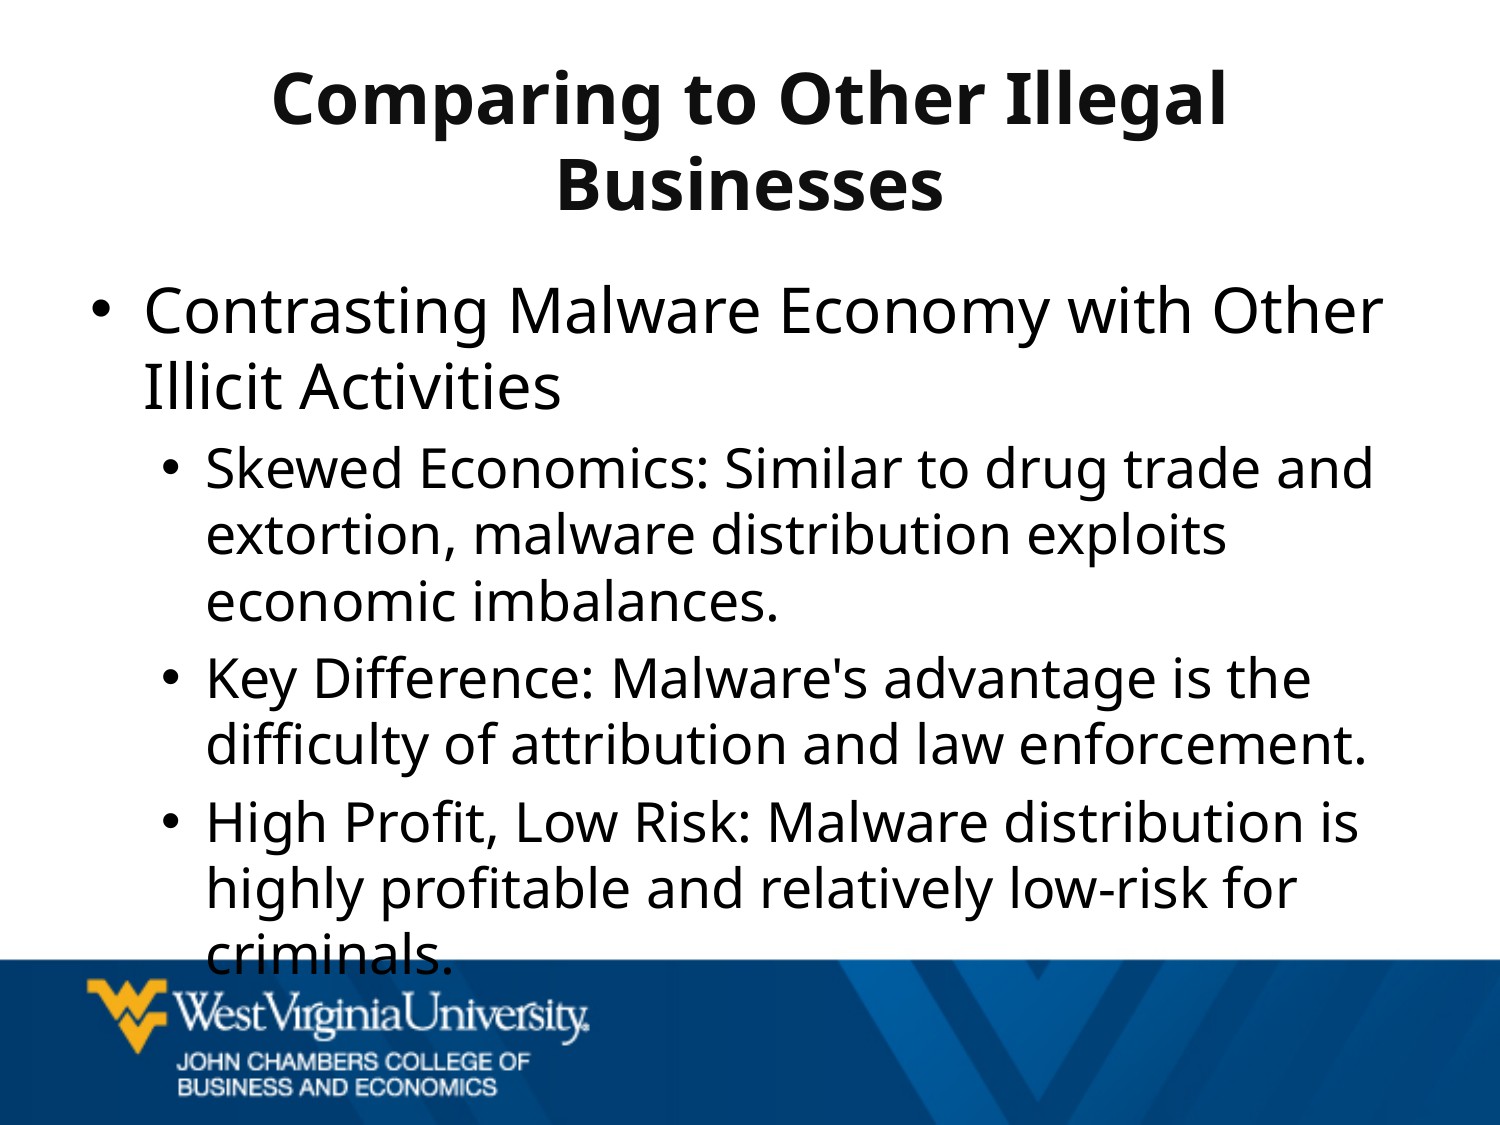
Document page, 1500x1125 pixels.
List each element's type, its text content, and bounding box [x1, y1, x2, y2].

list Contrasting Malware Economy with Other Illicit Activities Skewed Economics: Similar to drug trade and extortion, malware distribution exploits economic imbalances. Key Difference: Malware's advantage is the difficulty of attribution and law enforcement. High Profit, Low Risk: Malware distribution is highly profitable and relatively low-risk for criminals. [75, 262, 1425, 1005]
picture [0, 0, 1500, 1125]
title Comparing to Other Illegal Businesses [75, 45, 1425, 233]
